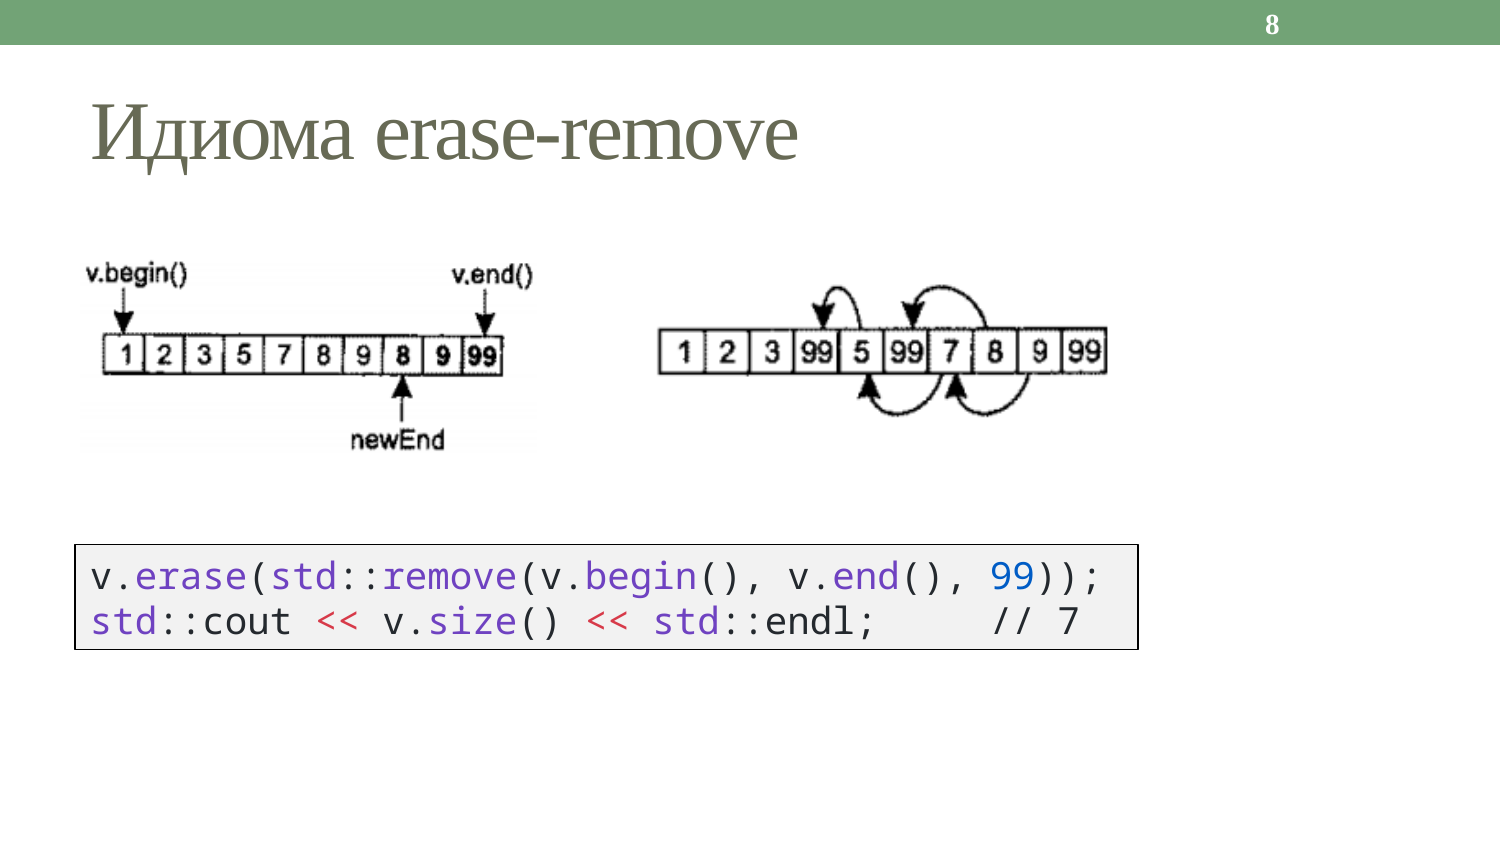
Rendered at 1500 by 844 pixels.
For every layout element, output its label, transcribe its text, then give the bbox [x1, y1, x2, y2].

picture [643, 275, 1126, 421]
title Идиома erase-remove [75, 65, 1425, 188]
picture [74, 244, 541, 457]
text_box v.erase(std::remove(v.begin(), v.end(), 99)); std::cout << v.size() << std::endl; // 7 [74, 544, 1139, 650]
slide_number 8 [1250, 2, 1425, 43]
